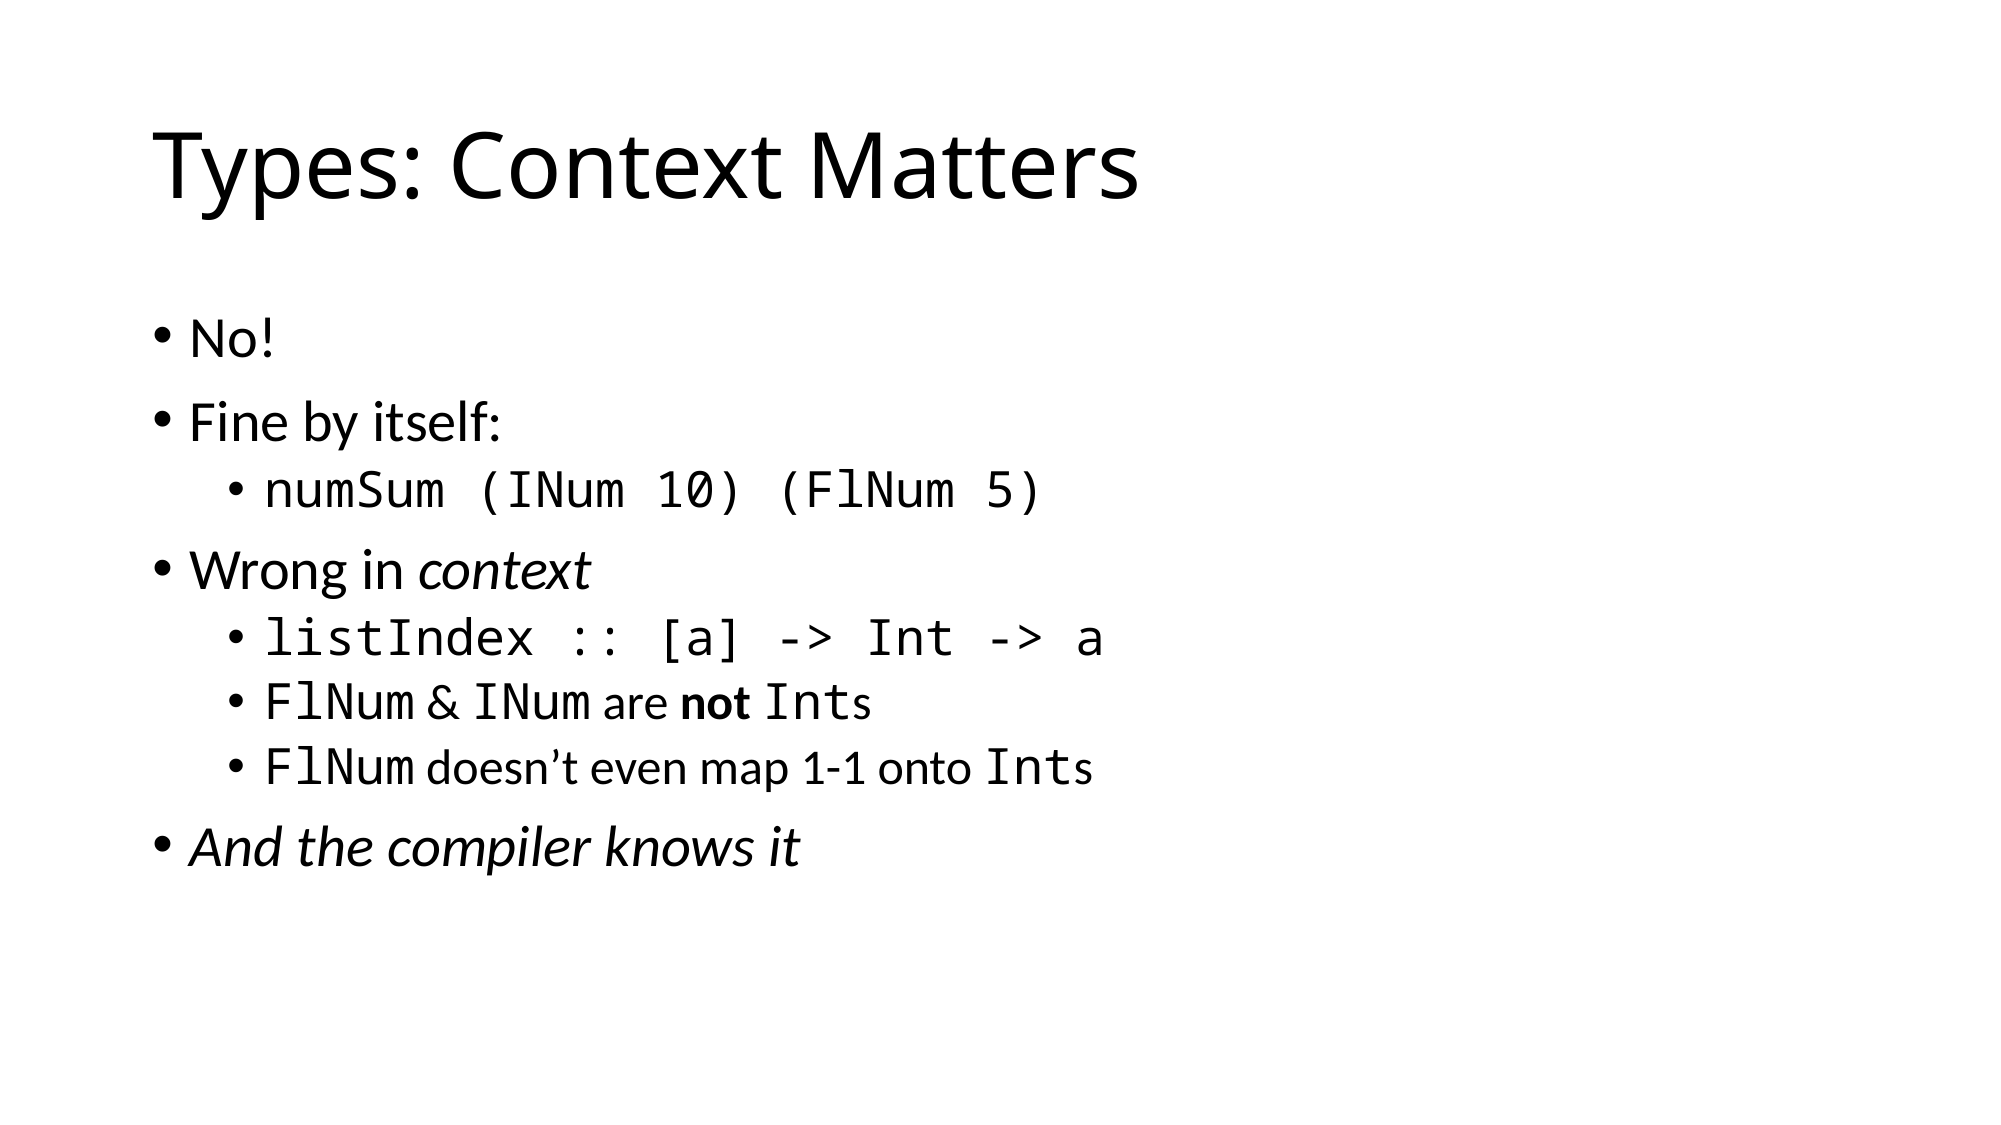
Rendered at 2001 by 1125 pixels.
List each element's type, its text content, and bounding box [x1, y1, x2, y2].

list No! Fine by itself: numSum (INum 10) (FlNum 5) Wrong in context listIndex :: [a] -> Int -> a FlNum & INum are not Ints FlNum doesn’t even map 1-1 onto Ints And the compiler knows it [137, 299, 1863, 1014]
title Types: Context Matters [137, 59, 1863, 278]
